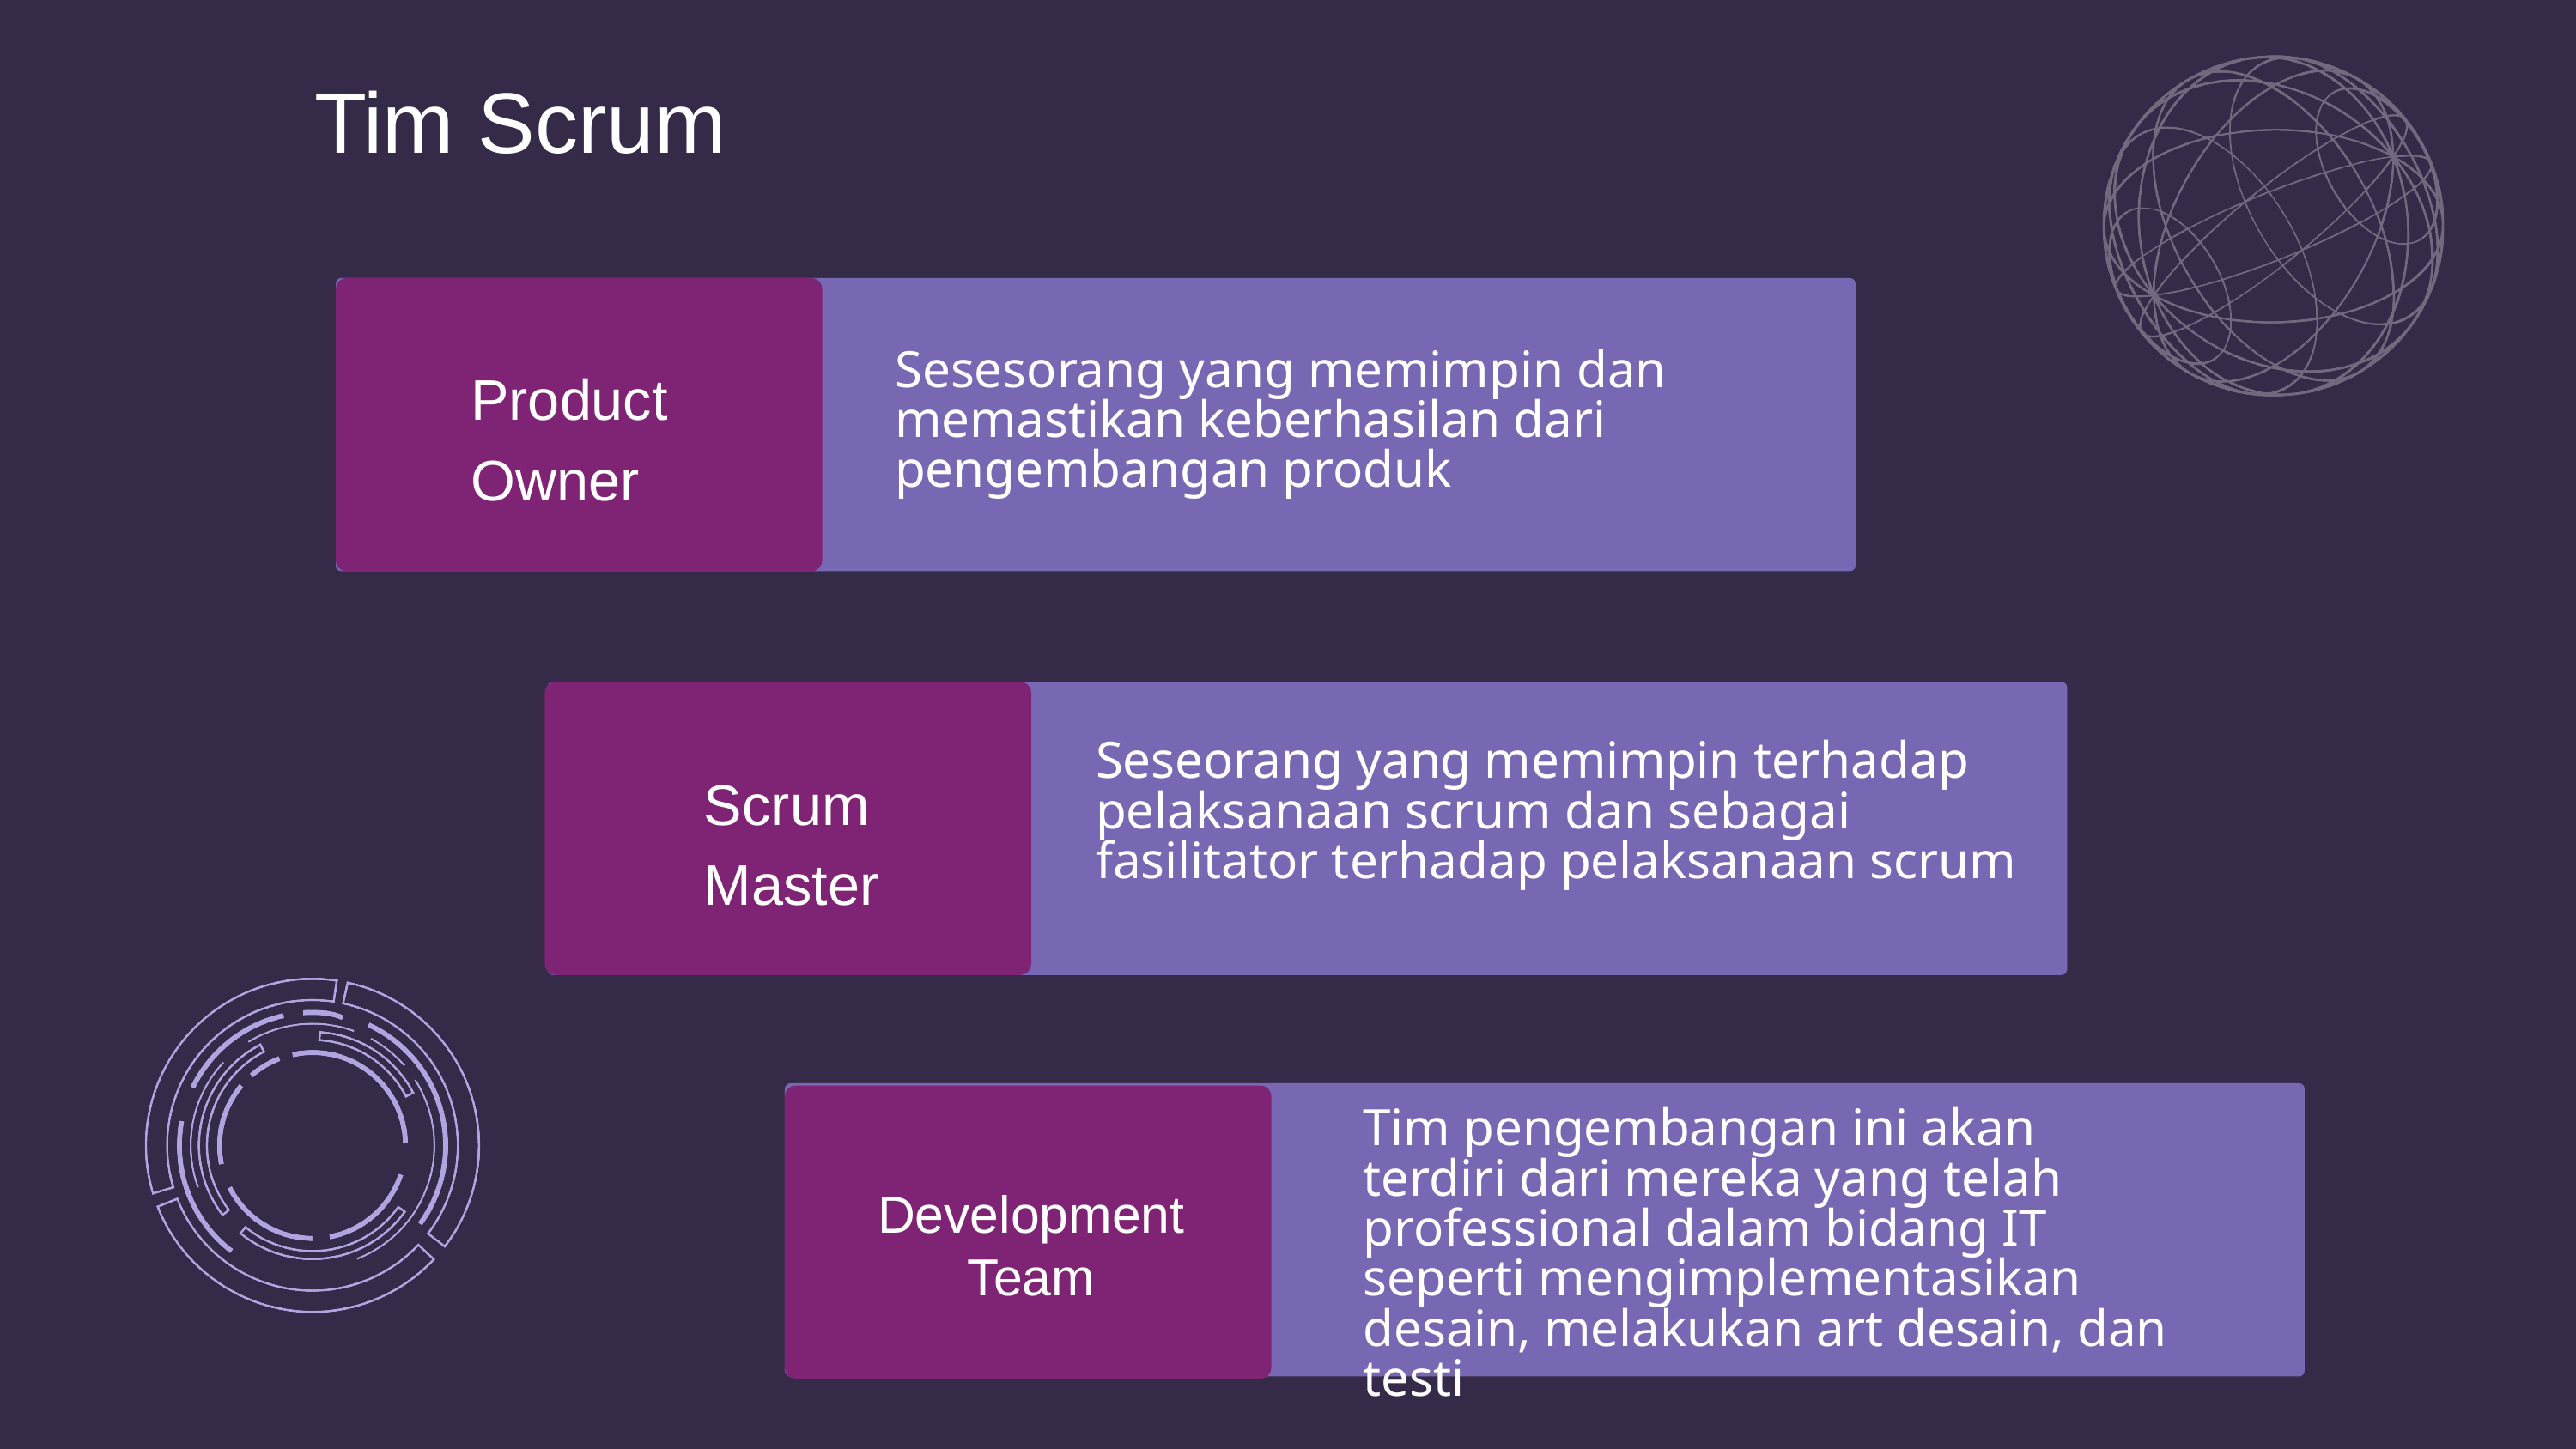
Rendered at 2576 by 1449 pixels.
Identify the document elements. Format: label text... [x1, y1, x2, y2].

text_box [784, 1085, 1272, 1379]
text_box [2102, 55, 2445, 397]
text_box Tim pengembangan ini akan terdiri dari mereka yang telah professional dalam bidang IT seperti mengimplementasikan desain, melakukan art desain, dan testi [1363, 1386, 2172, 1407]
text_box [544, 682, 1032, 976]
text_box Tim Scrum [301, 61, 1590, 177]
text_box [335, 277, 823, 572]
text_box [784, 1082, 2306, 1377]
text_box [1033, 682, 2068, 976]
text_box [823, 277, 1856, 572]
text_box [144, 976, 482, 1313]
